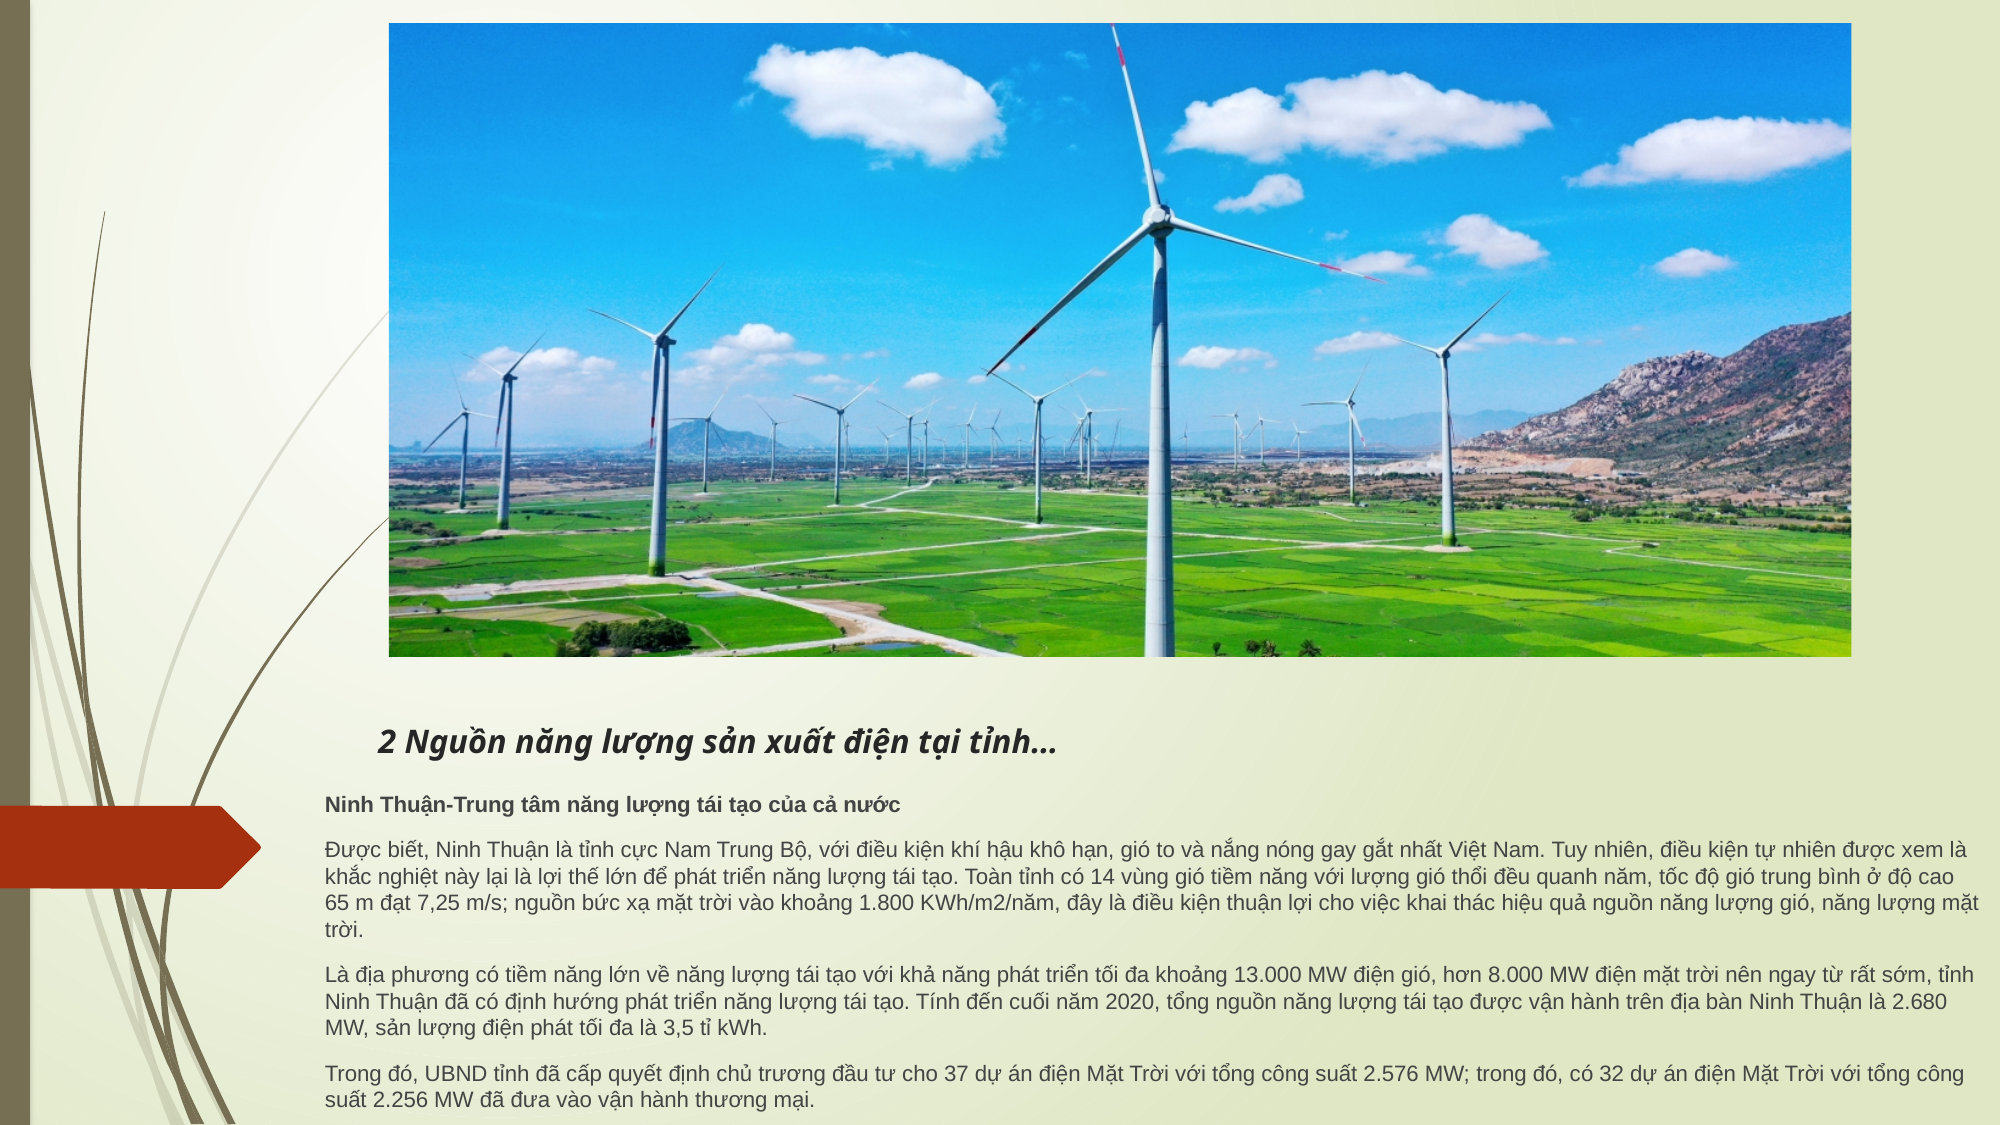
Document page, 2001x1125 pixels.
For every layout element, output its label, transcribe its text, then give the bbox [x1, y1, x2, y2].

list Ninh Thuận-Trung tâm năng lượng tái tạo của cả nước Được biết, Ninh Thuận là tỉnh cực Nam Trung Bộ, với điều kiện khí hậu khô hạn, gió to và nắng nóng gay gắt nhất Việt Nam. Tuy nhiên, điều kiện tự nhiên được xem là khắc nghiệt này lại là lợi thế lớn để phát triển năng lượng tái tạo. Toàn tỉnh có 14 vùng gió tiềm năng với lượng gió thổi đều quanh năm, tốc độ gió trung bình ở độ cao 65 m đạt 7,25 m/s; nguồn bức xạ mặt trời vào khoảng 1.800 KWh/m2/năm, đây là điều kiện thuận lợi cho việc khai thác hiệu quả nguồn năng lượng gió, năng lượng mặt trời. Là địa phương có tiềm năng lớn về năng lượng tái tạo với khả năng phát triển tối đa khoảng 13.000 MW điện gió, hơn 8.000 MW điện mặt trời nên ngay từ rất sớm, tỉnh Ninh Thuận đã có định hướng phát triển năng lượng tái tạo. Tính đến cuối năm 2020, tổng nguồn năng lượng tái tạo được vận hành trên địa bàn Ninh Thuận là 2.680 MW, sản lượng điện phát tối đa là 3,5 tỉ kWh. Trong đó, UBND tỉnh đã cấp quyết định chủ trương đầu tư cho 37 dự án điện Mặt Trời với tổng công suất 2.576 MW; trong đó, có 32 dự án điện Mặt Trời với tổng công suất 2.256 MW đã đưa vào vận hành thương mại. [309, 782, 2000, 1123]
title 2 Nguồn năng lượng sản xuất điện tại tỉnh… [363, 713, 1826, 782]
picture [388, 23, 1852, 657]
